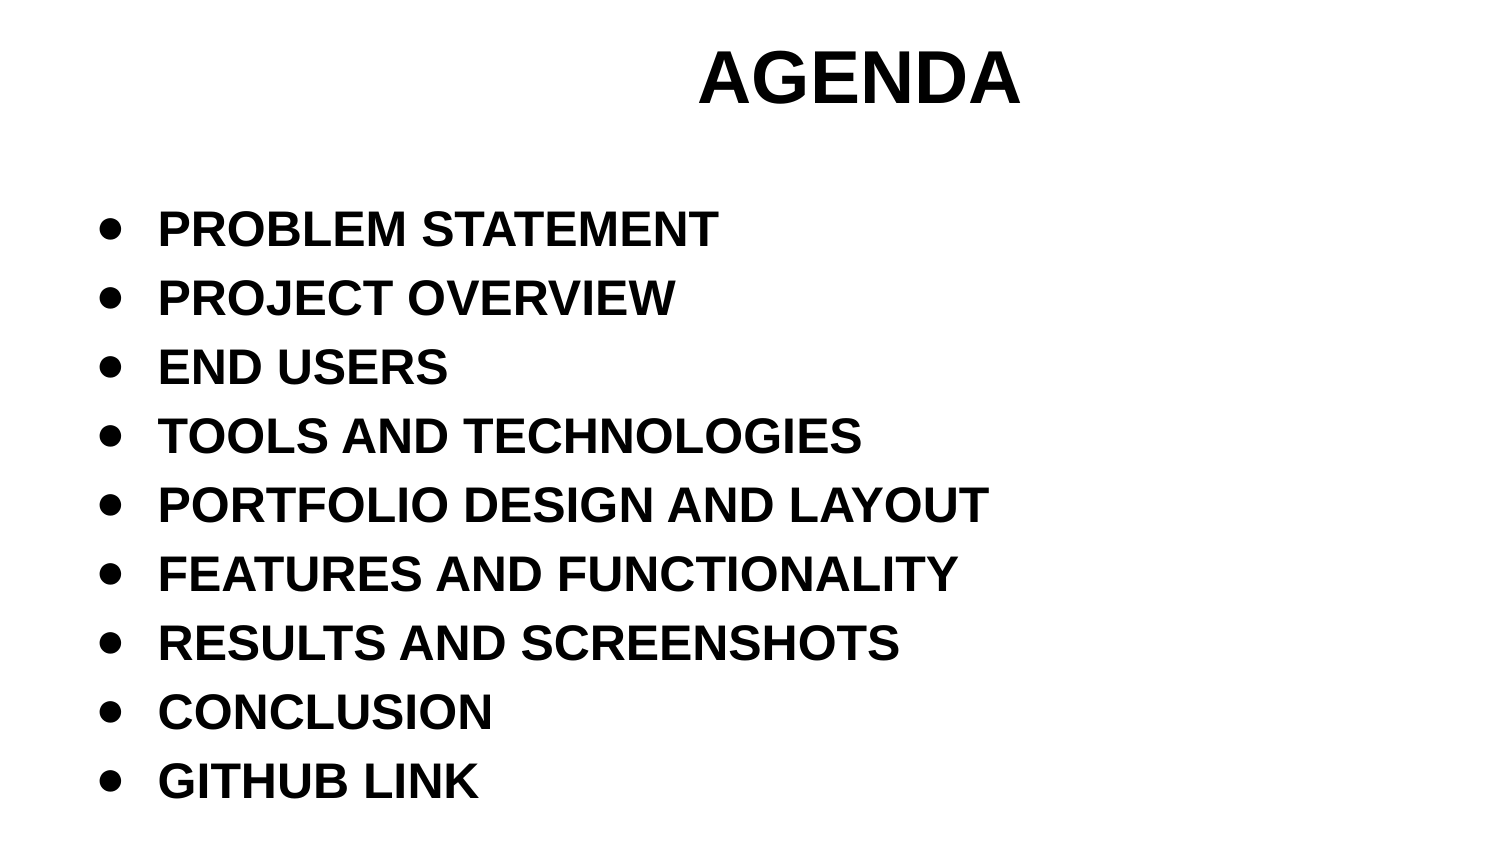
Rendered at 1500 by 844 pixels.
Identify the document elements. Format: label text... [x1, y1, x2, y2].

text_box AGENDA PROBLEM STATEMENT PROJECT OVERVIEW END USERS TOOLS AND TECHNOLOGIES PORTFOLIO DESIGN AND LAYOUT FEATURES AND FUNCTIONALITY RESULTS AND SCREENSHOTS CONCLUSION GITHUB LINK [67, 0, 1500, 824]
